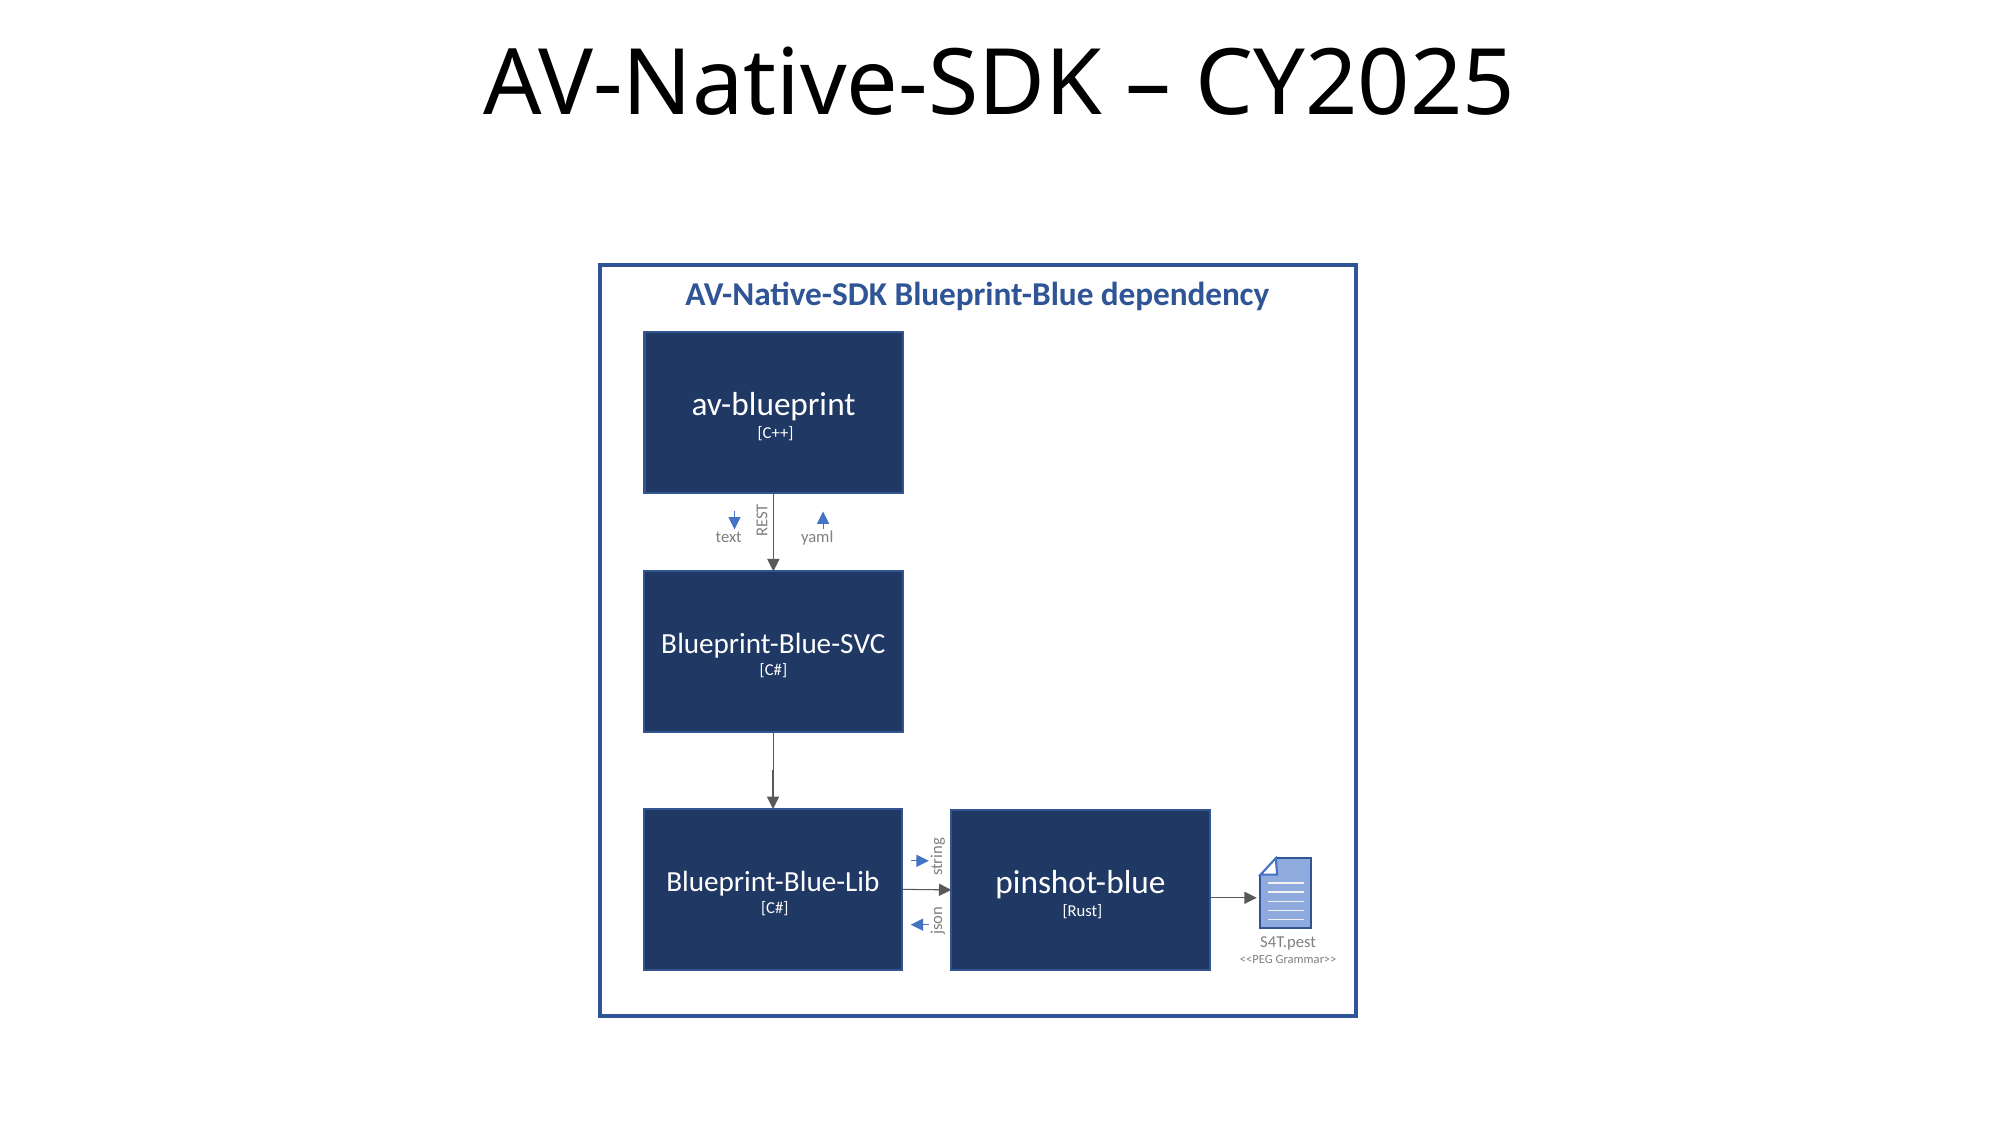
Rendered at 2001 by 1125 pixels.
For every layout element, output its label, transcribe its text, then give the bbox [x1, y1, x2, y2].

text_box av-blueprint [C++] [643, 331, 904, 494]
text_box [1256, 849, 1312, 929]
text_box pinshot-blue [Rust] [954, 809, 1211, 971]
title AV-Native-SDK – CY2025 [0, 15, 2000, 154]
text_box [751, 404, 795, 662]
text_box REST [743, 478, 751, 531]
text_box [910, 795, 954, 982]
text_box S4T.pest <<PEG Grammar>> [1220, 923, 1356, 974]
text_box AV-Native-SDK Blueprint-Blue dependency [599, 264, 1357, 1017]
text_box Blueprint-Blue-SVC [C#] [643, 570, 904, 733]
text_box REST [743, 533, 751, 563]
text_box Blueprint-Blue-Lib [C#] [643, 808, 903, 971]
